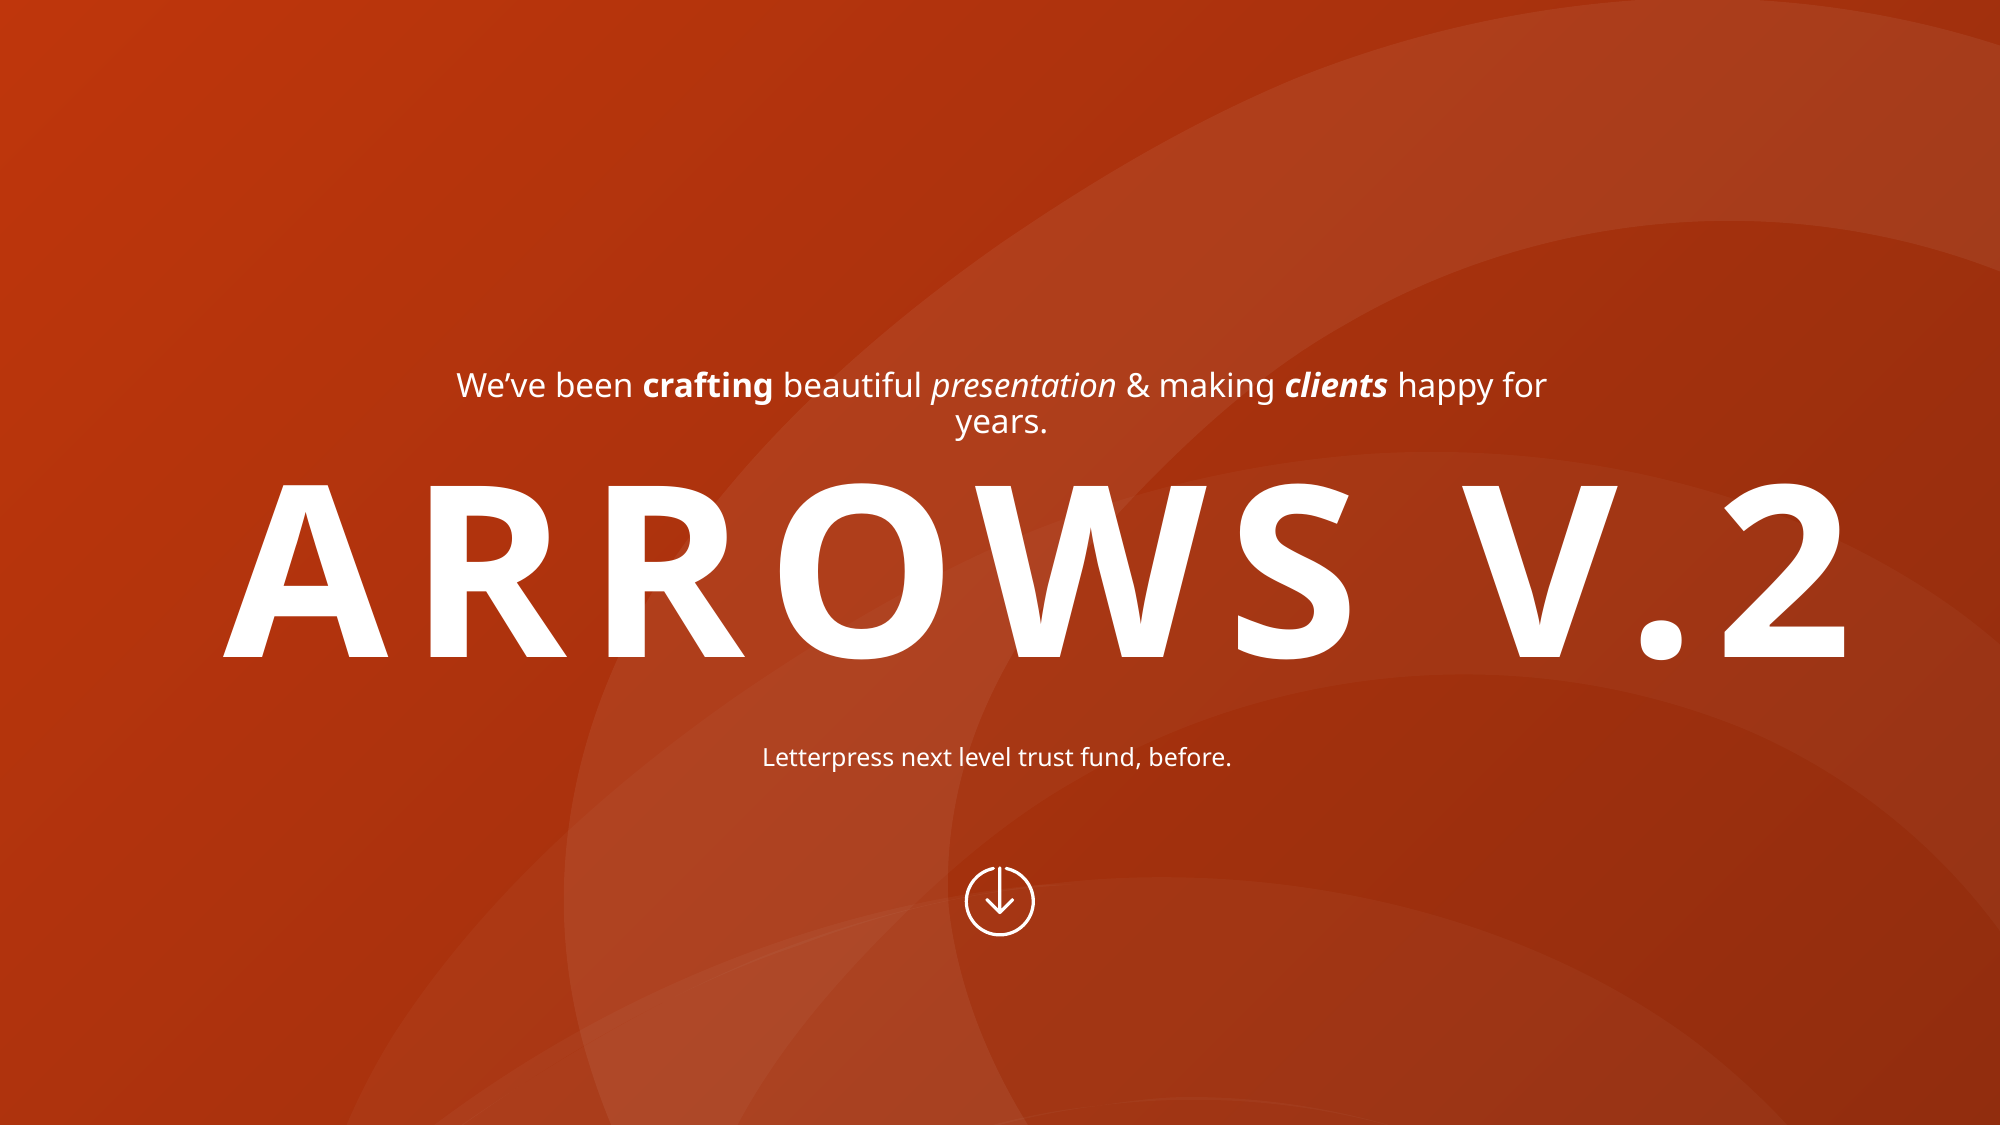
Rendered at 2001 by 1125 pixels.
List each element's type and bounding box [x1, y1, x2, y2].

text_box [1, 0, 2000, 1125]
